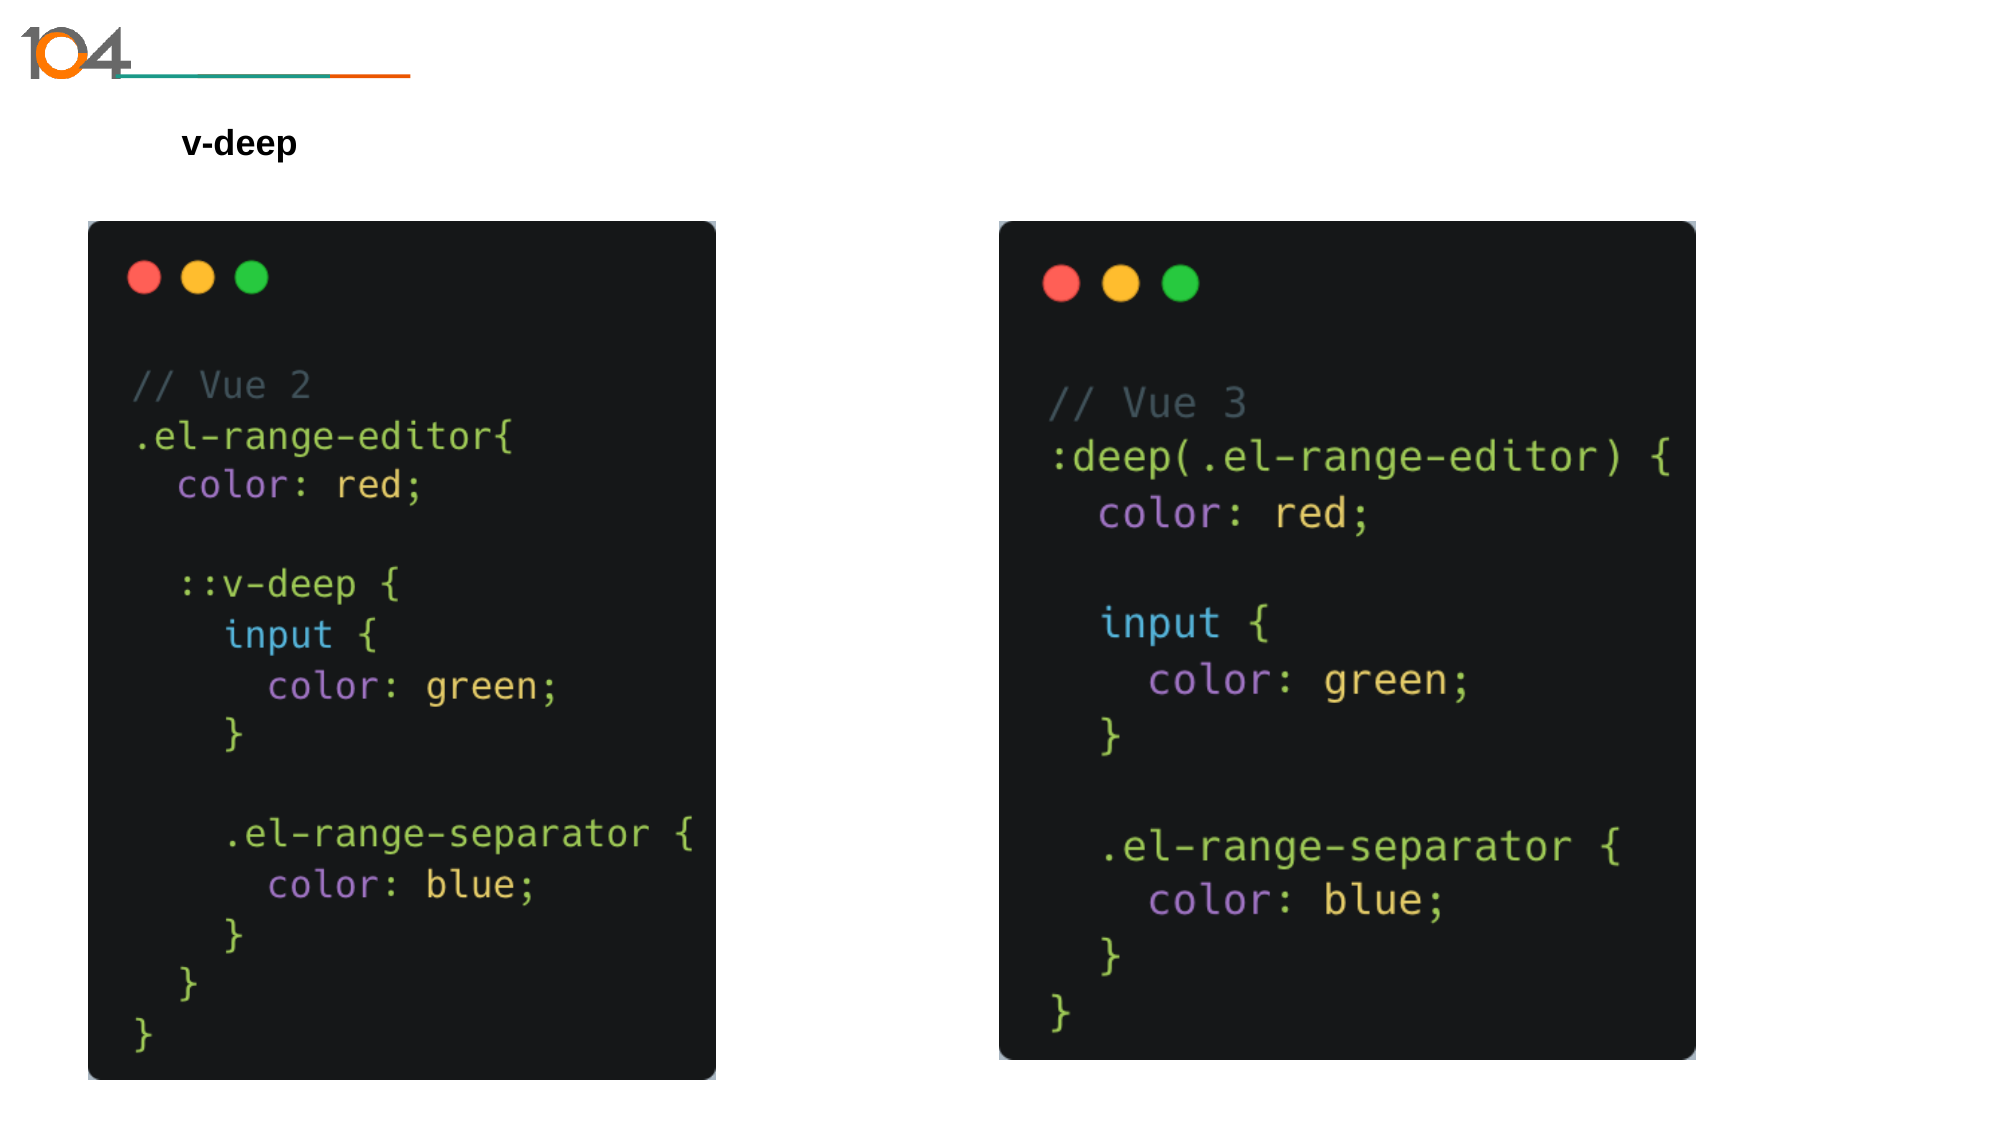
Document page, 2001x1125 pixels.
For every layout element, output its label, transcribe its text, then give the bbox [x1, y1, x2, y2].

picture [21, 27, 131, 79]
picture [999, 221, 1696, 1060]
picture [88, 221, 717, 1080]
title v-deep [181, 104, 1842, 222]
